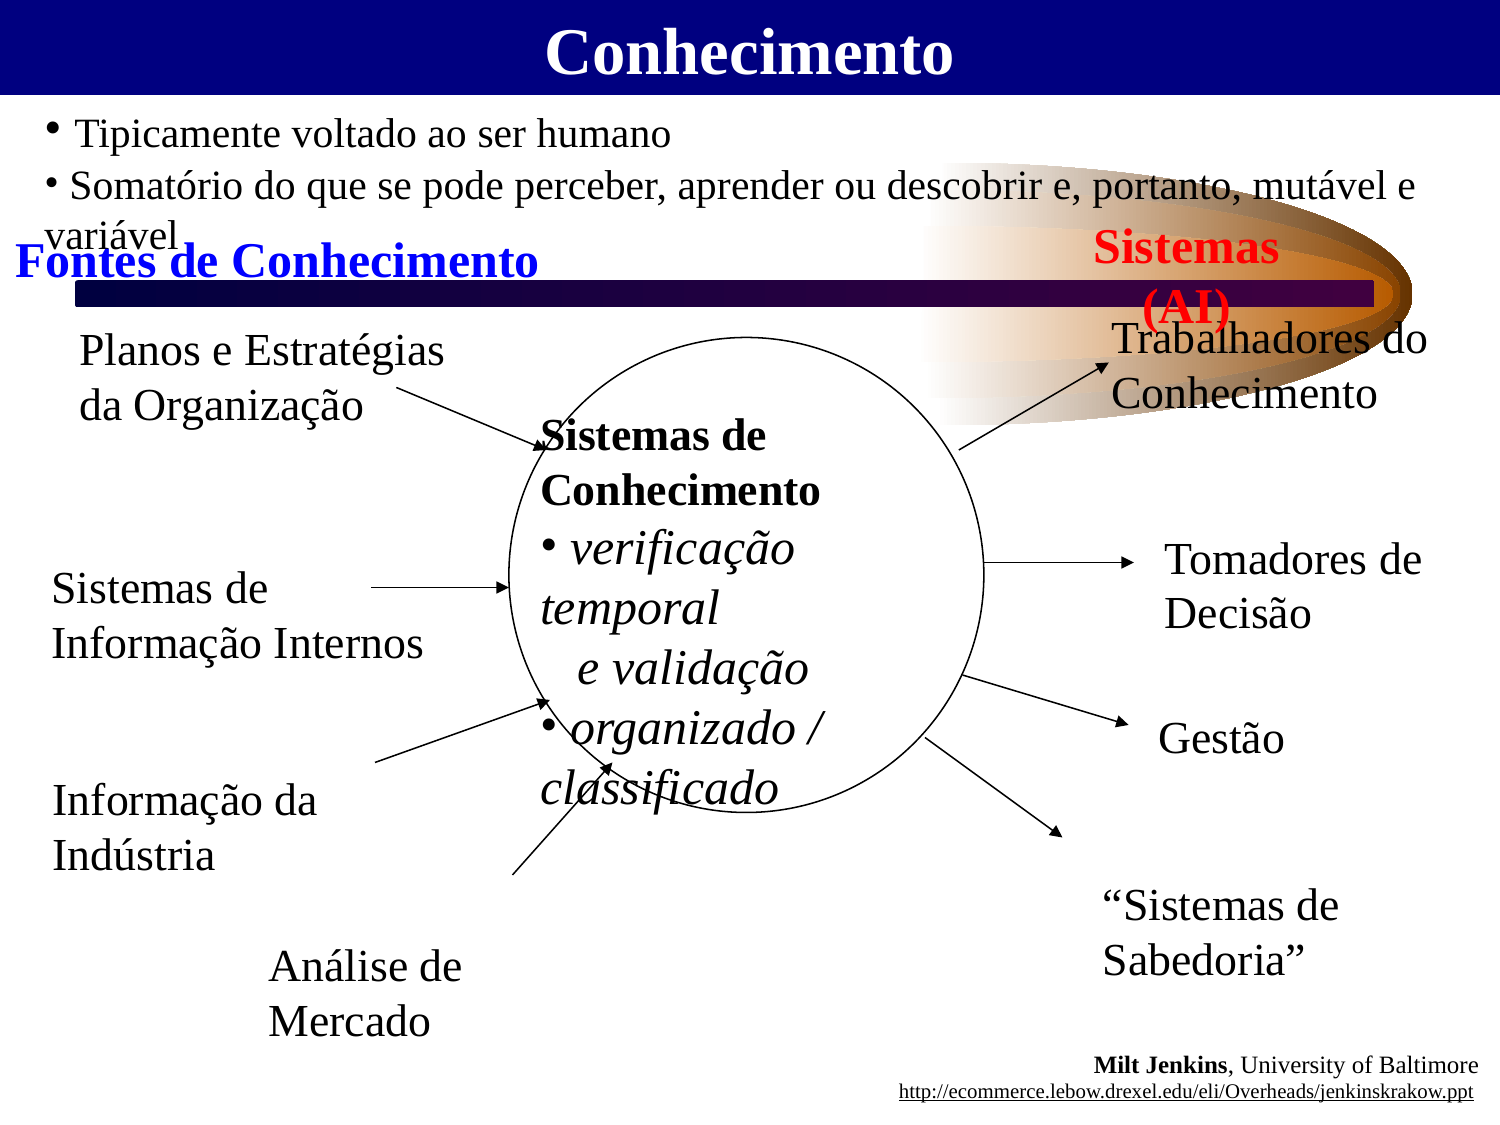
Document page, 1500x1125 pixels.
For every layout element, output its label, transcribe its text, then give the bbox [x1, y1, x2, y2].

text_box Gestão [1143, 699, 1301, 770]
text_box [958, 362, 1110, 451]
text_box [396, 387, 547, 451]
text_box Análise de Mercado [253, 928, 479, 1054]
text_box [589, 337, 904, 397]
text_box Tomadores de Decisão [1149, 520, 1442, 646]
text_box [512, 762, 613, 876]
text_box Sistemas (AI) [1027, 206, 1346, 342]
text_box Informação da Indústria [37, 762, 334, 888]
text_box Milt Jenkins, University of Baltimore http://ecommerce.lebow.drexel.edu/eli/Overheads/jenkinskrakow.ppt [490, 1046, 1495, 1118]
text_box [374, 699, 551, 763]
text_box Sistemas de Conhecimento verificação temporal e validação organizado / classificado [525, 397, 992, 822]
text_box Tipicamente voltado ao ser humano Somatório do que se pode perceber, aprender ou descobrir e, portanto, mutável e variável [29, 95, 1459, 266]
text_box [924, 737, 1063, 838]
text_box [962, 674, 1129, 726]
text_box [508, 488, 525, 661]
text_box Trabalhadores do Conhecimento [1096, 299, 1446, 425]
text_box Planos e Estratégias da Organização [64, 312, 461, 438]
text_box Fontes de Conhecimento [0, 219, 556, 355]
text_box “Sistemas de Sabedoria” [1087, 867, 1356, 993]
text_box Sistemas de Informação Internos [36, 549, 440, 675]
text_box Conhecimento [0, 0, 1500, 95]
